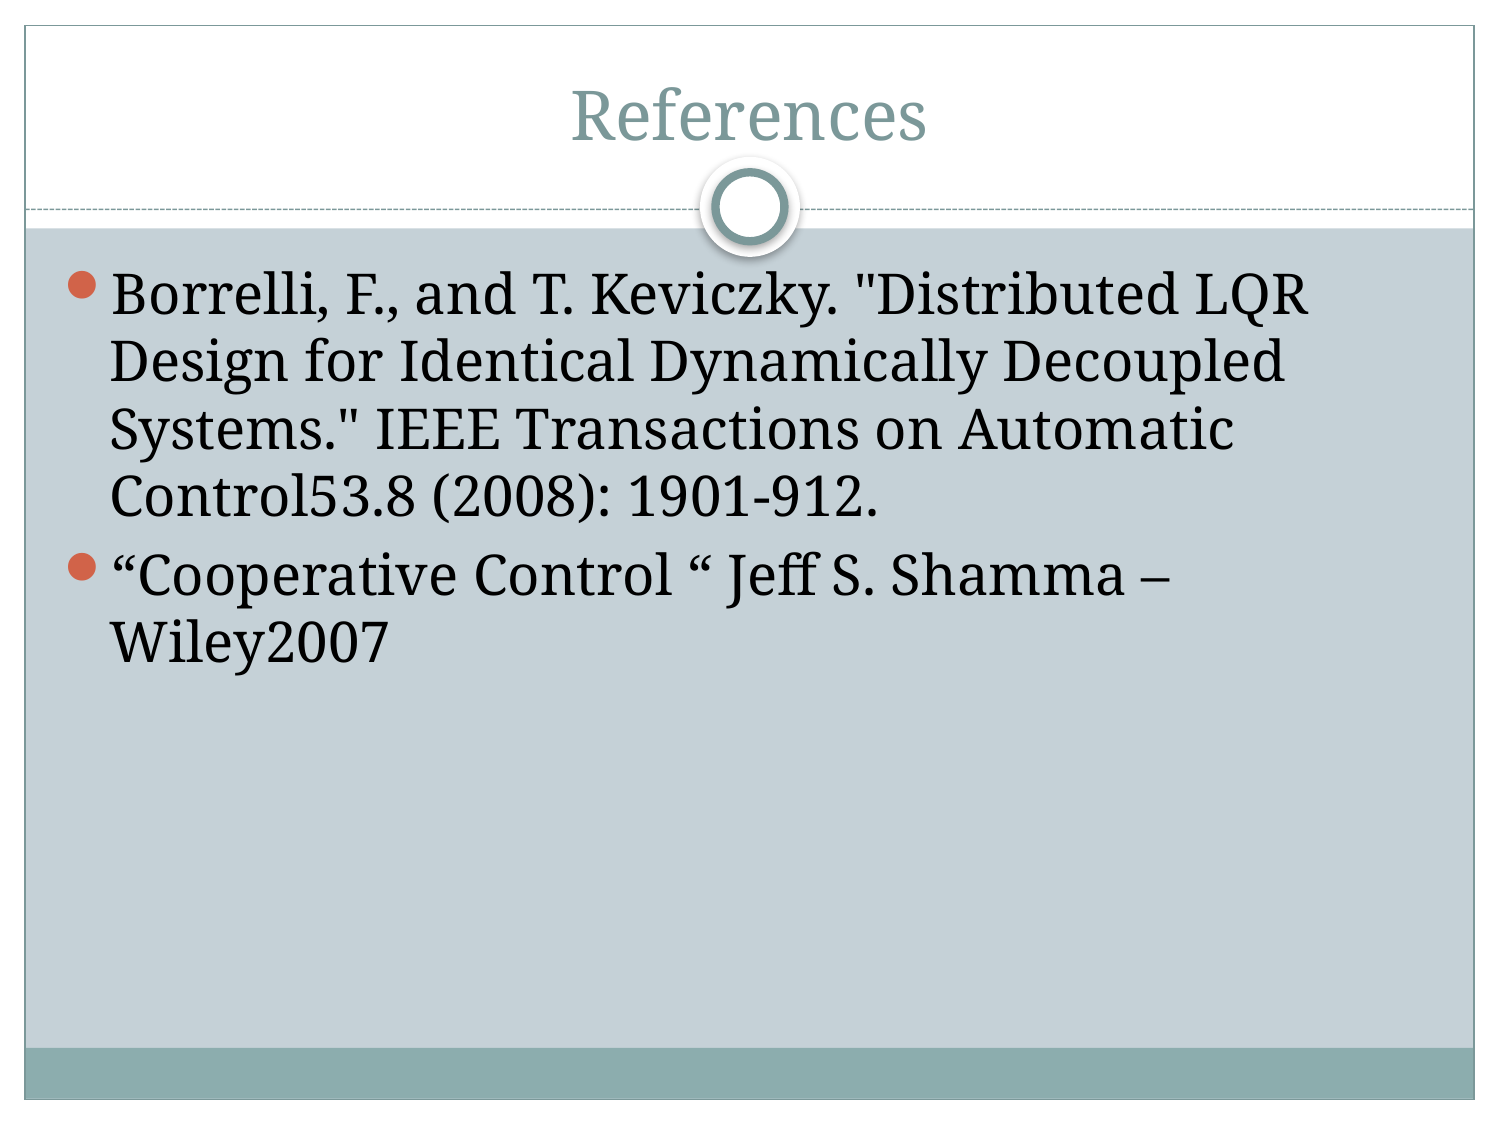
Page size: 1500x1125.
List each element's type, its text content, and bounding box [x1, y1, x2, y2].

list Borrelli, F., and T. Keviczky. "Distributed LQR Design for Identical Dynamically Decoupled Systems." IEEE Transactions on Automatic Control53.8 (2008): 1901-912. “Cooperative Control “ Jeff S. Shamma – Wiley2007 [49, 250, 1445, 1001]
title References [49, 37, 1450, 162]
